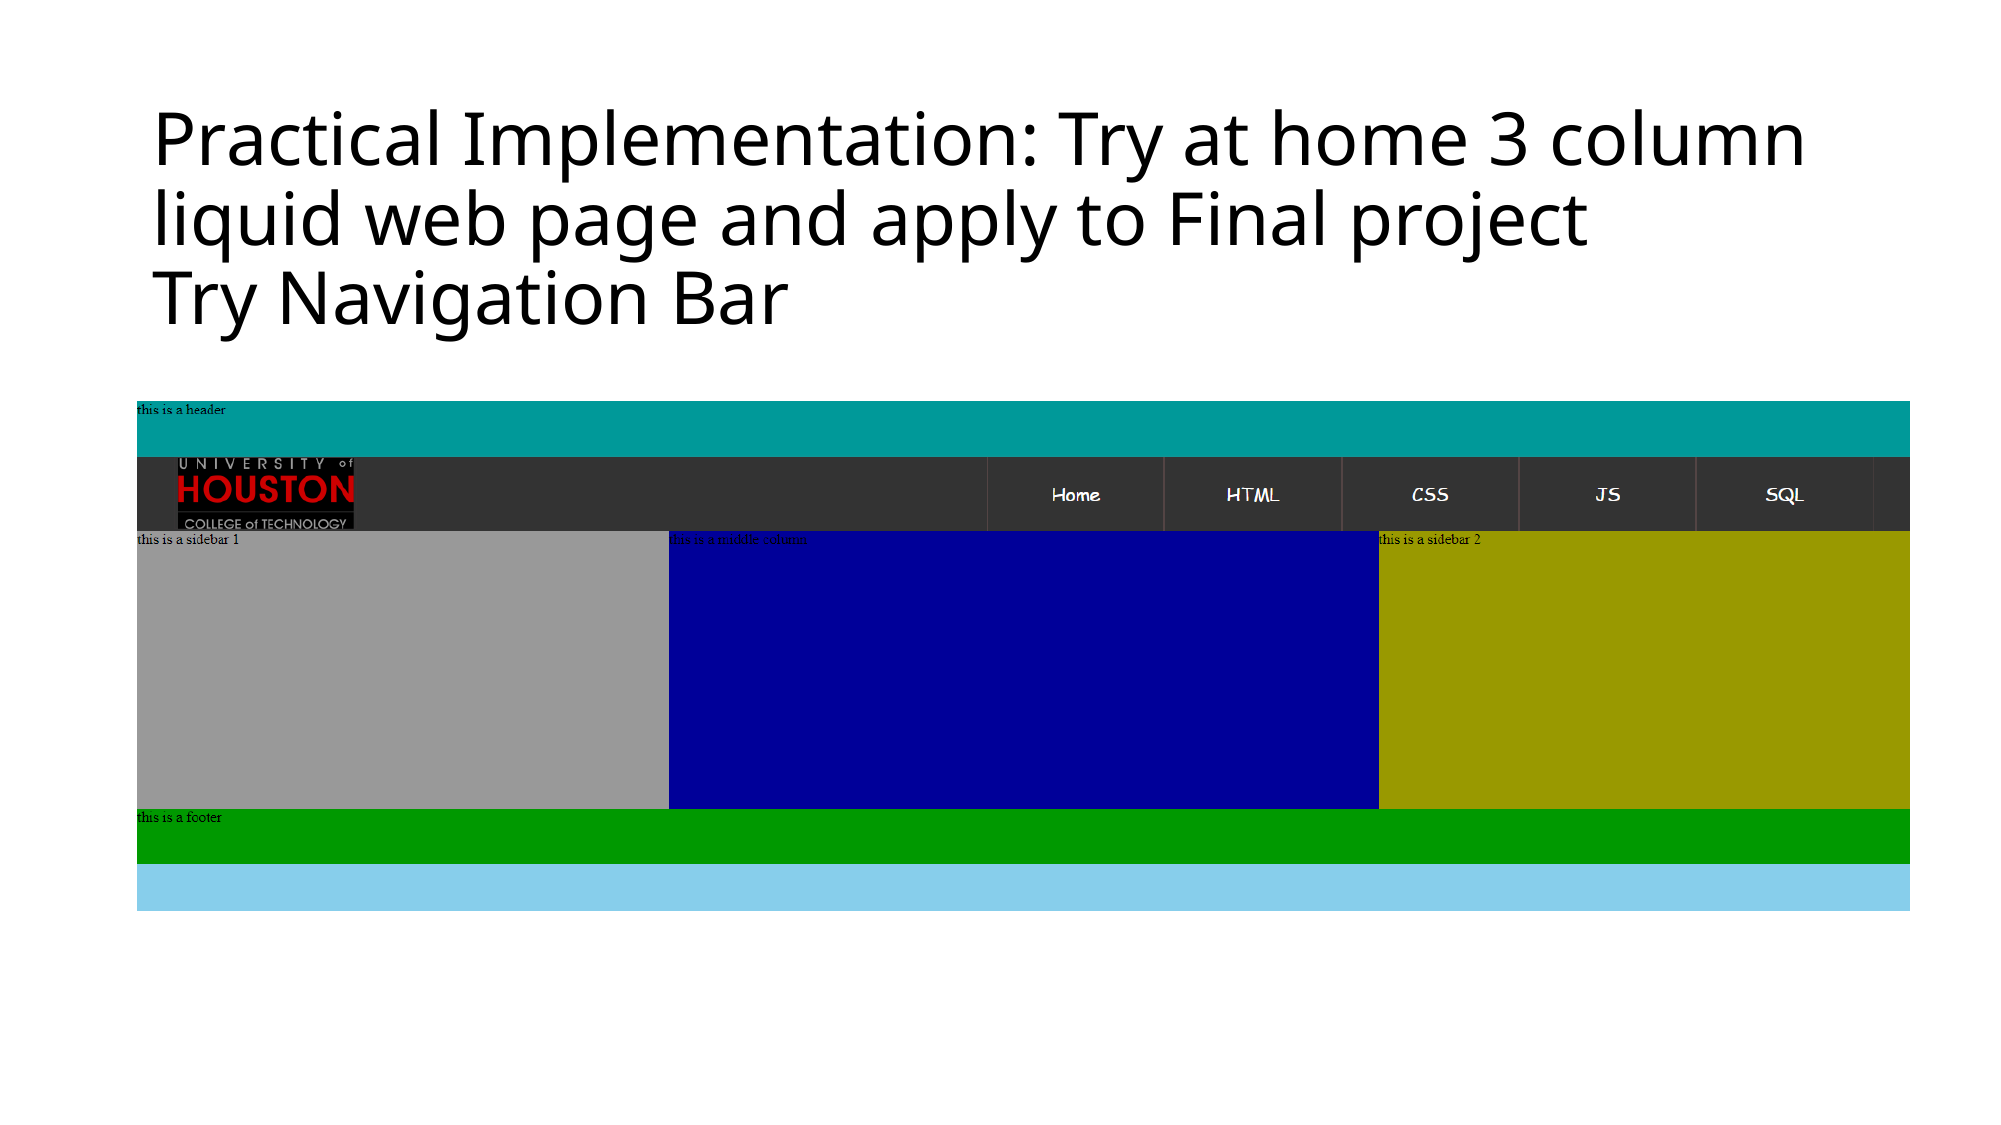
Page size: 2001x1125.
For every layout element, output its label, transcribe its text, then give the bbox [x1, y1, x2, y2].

title Practical Implementation: Try at home 3 column liquid web page and apply to Final project Try Navigation Bar [137, 59, 1863, 383]
picture [137, 401, 1910, 911]
